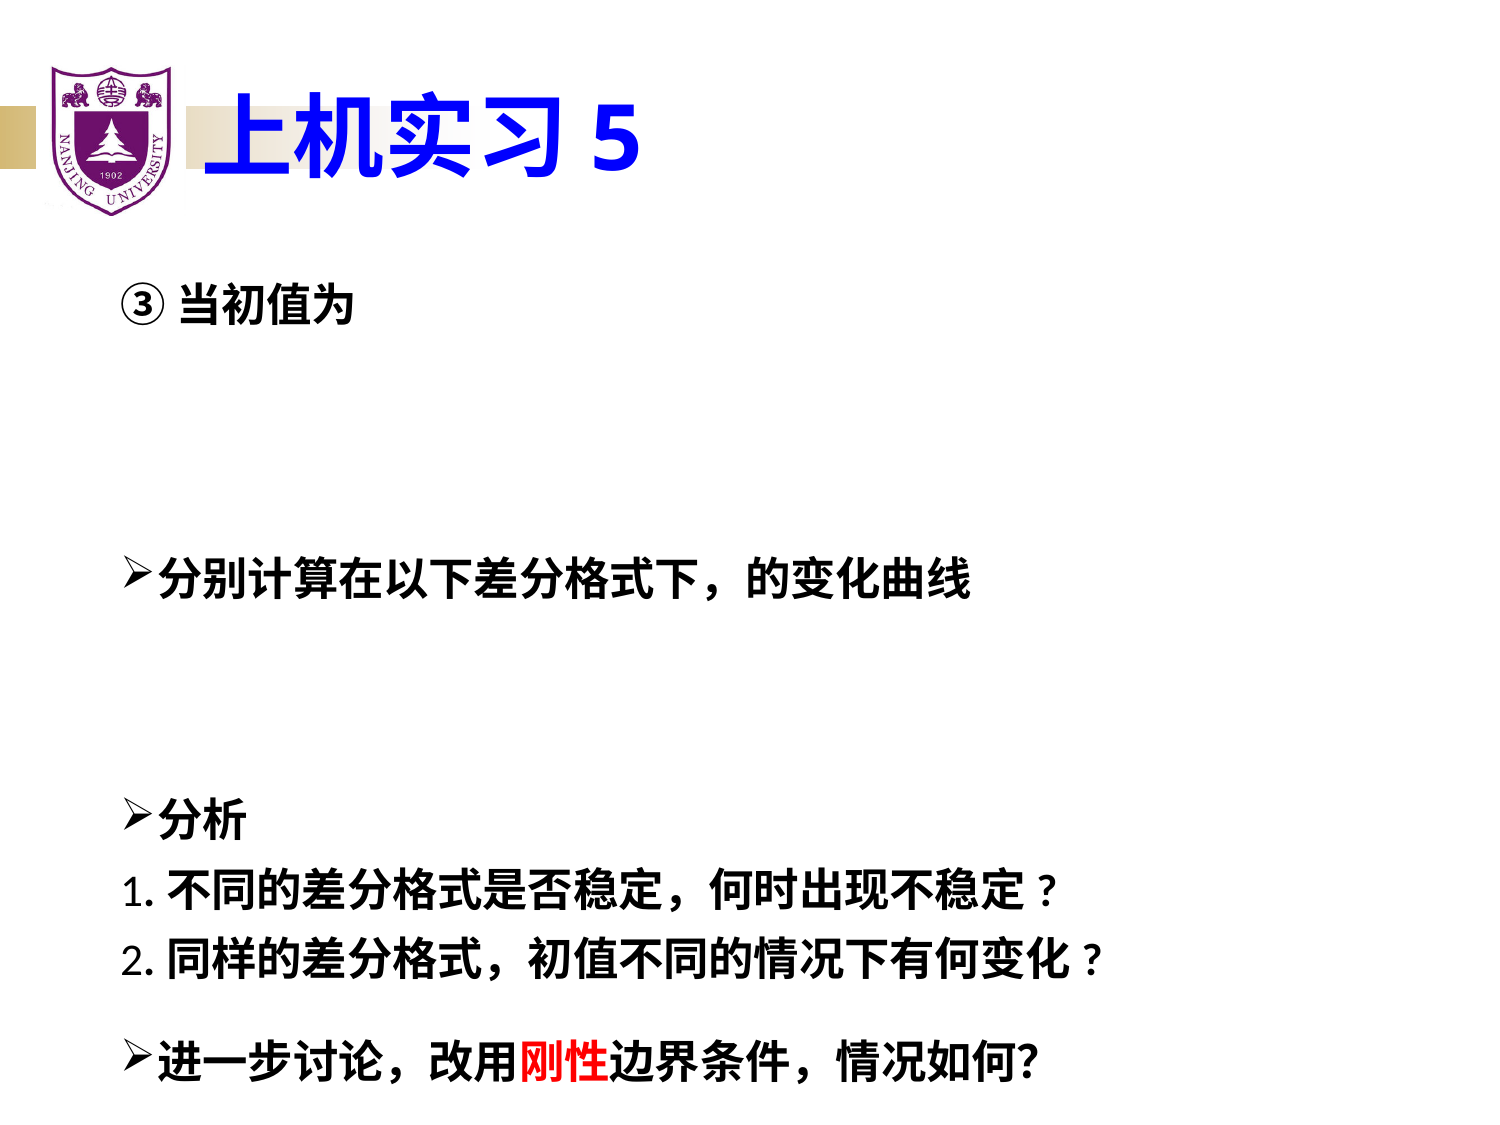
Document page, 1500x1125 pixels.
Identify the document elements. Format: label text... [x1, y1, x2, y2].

title 上机实习5 [185, 31, 1480, 250]
picture [36, 65, 186, 216]
text_box [0, 106, 36, 170]
